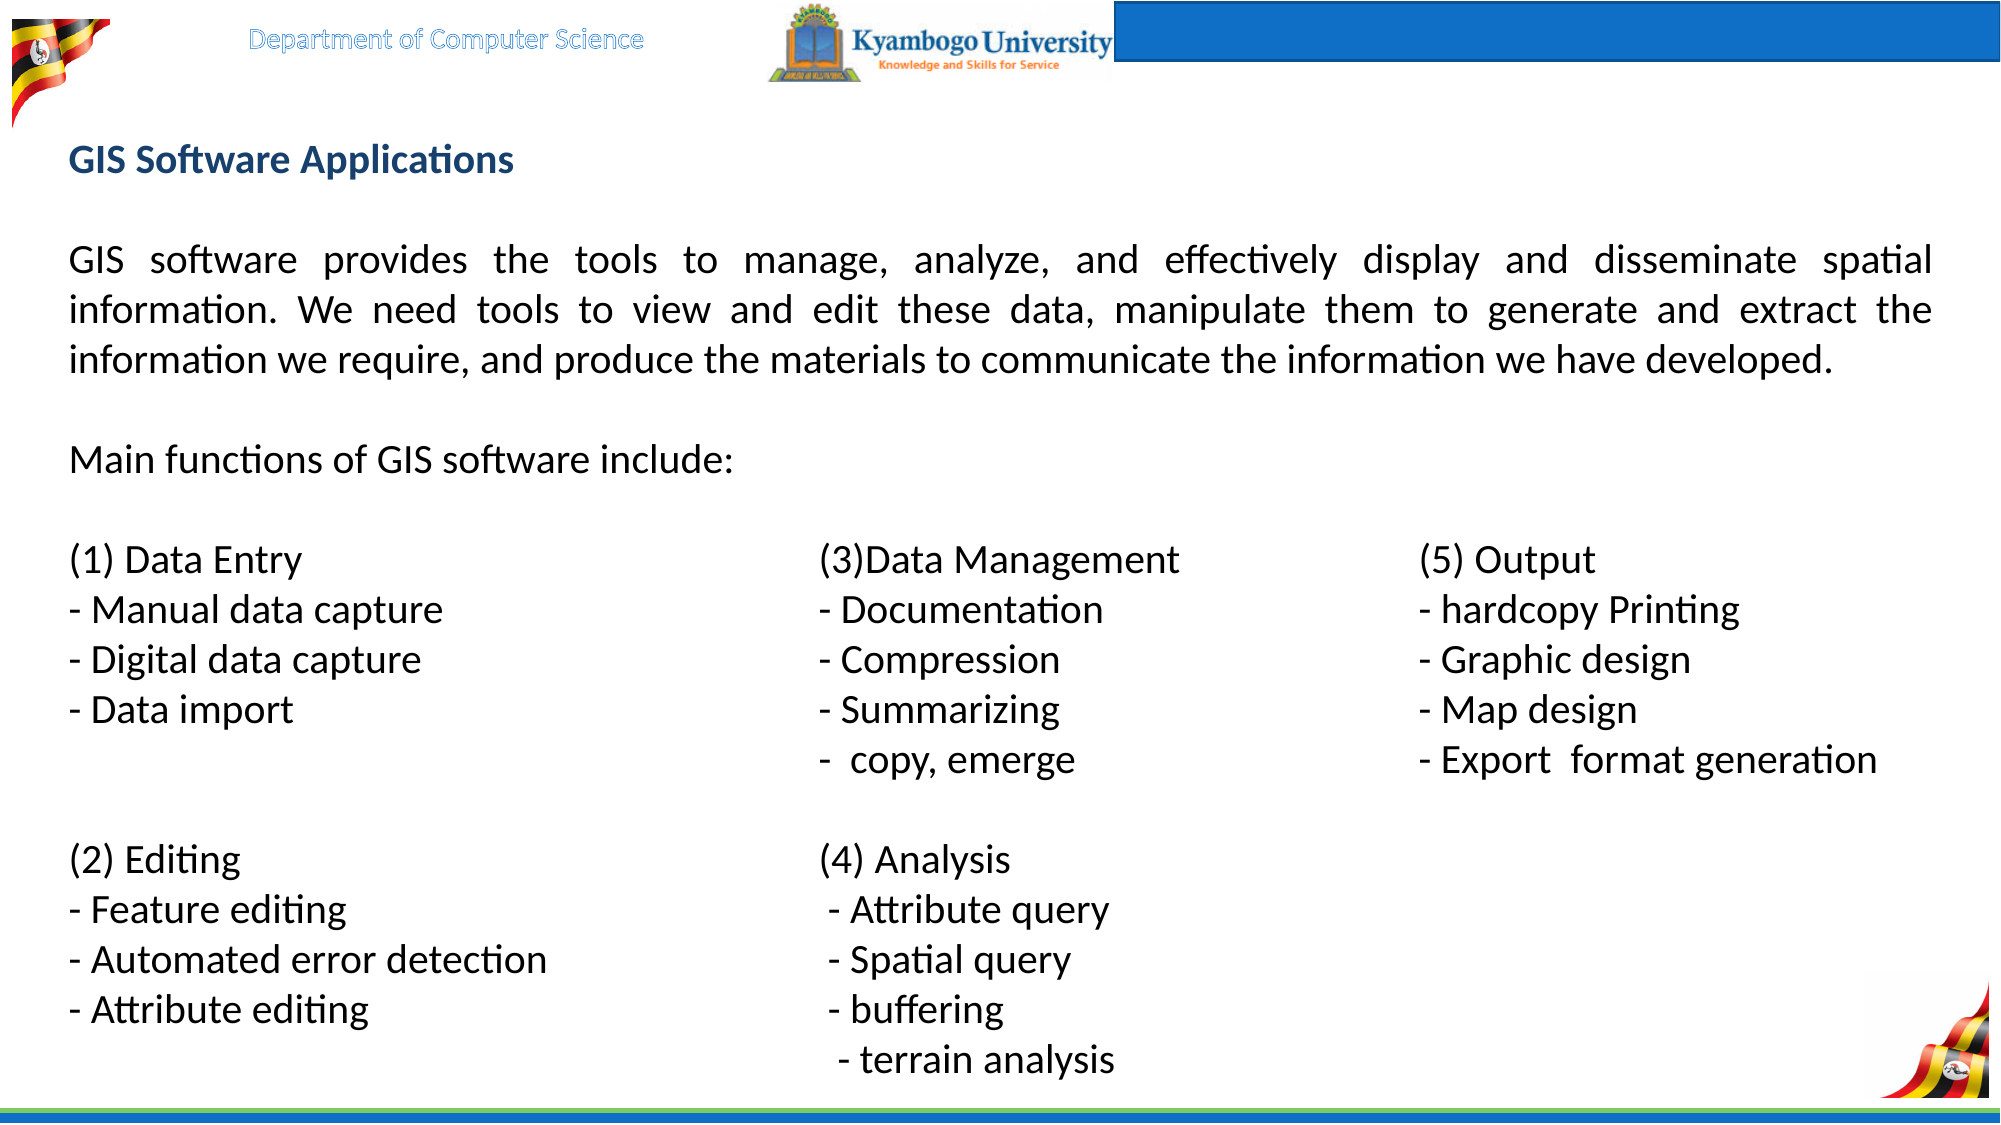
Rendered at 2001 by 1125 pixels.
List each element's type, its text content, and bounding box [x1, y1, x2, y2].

picture [1863, 972, 1989, 1098]
picture [12, 19, 138, 145]
picture [758, 2, 1116, 82]
text_box GIS Software Applications GIS software provides the tools to manage, analyze, and effectively display and disseminate spatial information. We need tools to view and edit these data, manipulate them to generate and extract the information we require, and produce the materials to communicate the information we have developed. Main functions of GIS software include: (1) Data Entry (3)Data Management (5) Output - Manual data capture - Documentation - hardcopy Printing - Digital data capture - Compression - Graphic design - Data import - Summarizing - Map design - copy, emerge - Export format generation (2) Editing (4) Analysis - Feature editing - Attribute query - Automated error detection - Spatial query - Attribute editing - buffering - terrain analysis [53, 124, 1949, 1090]
